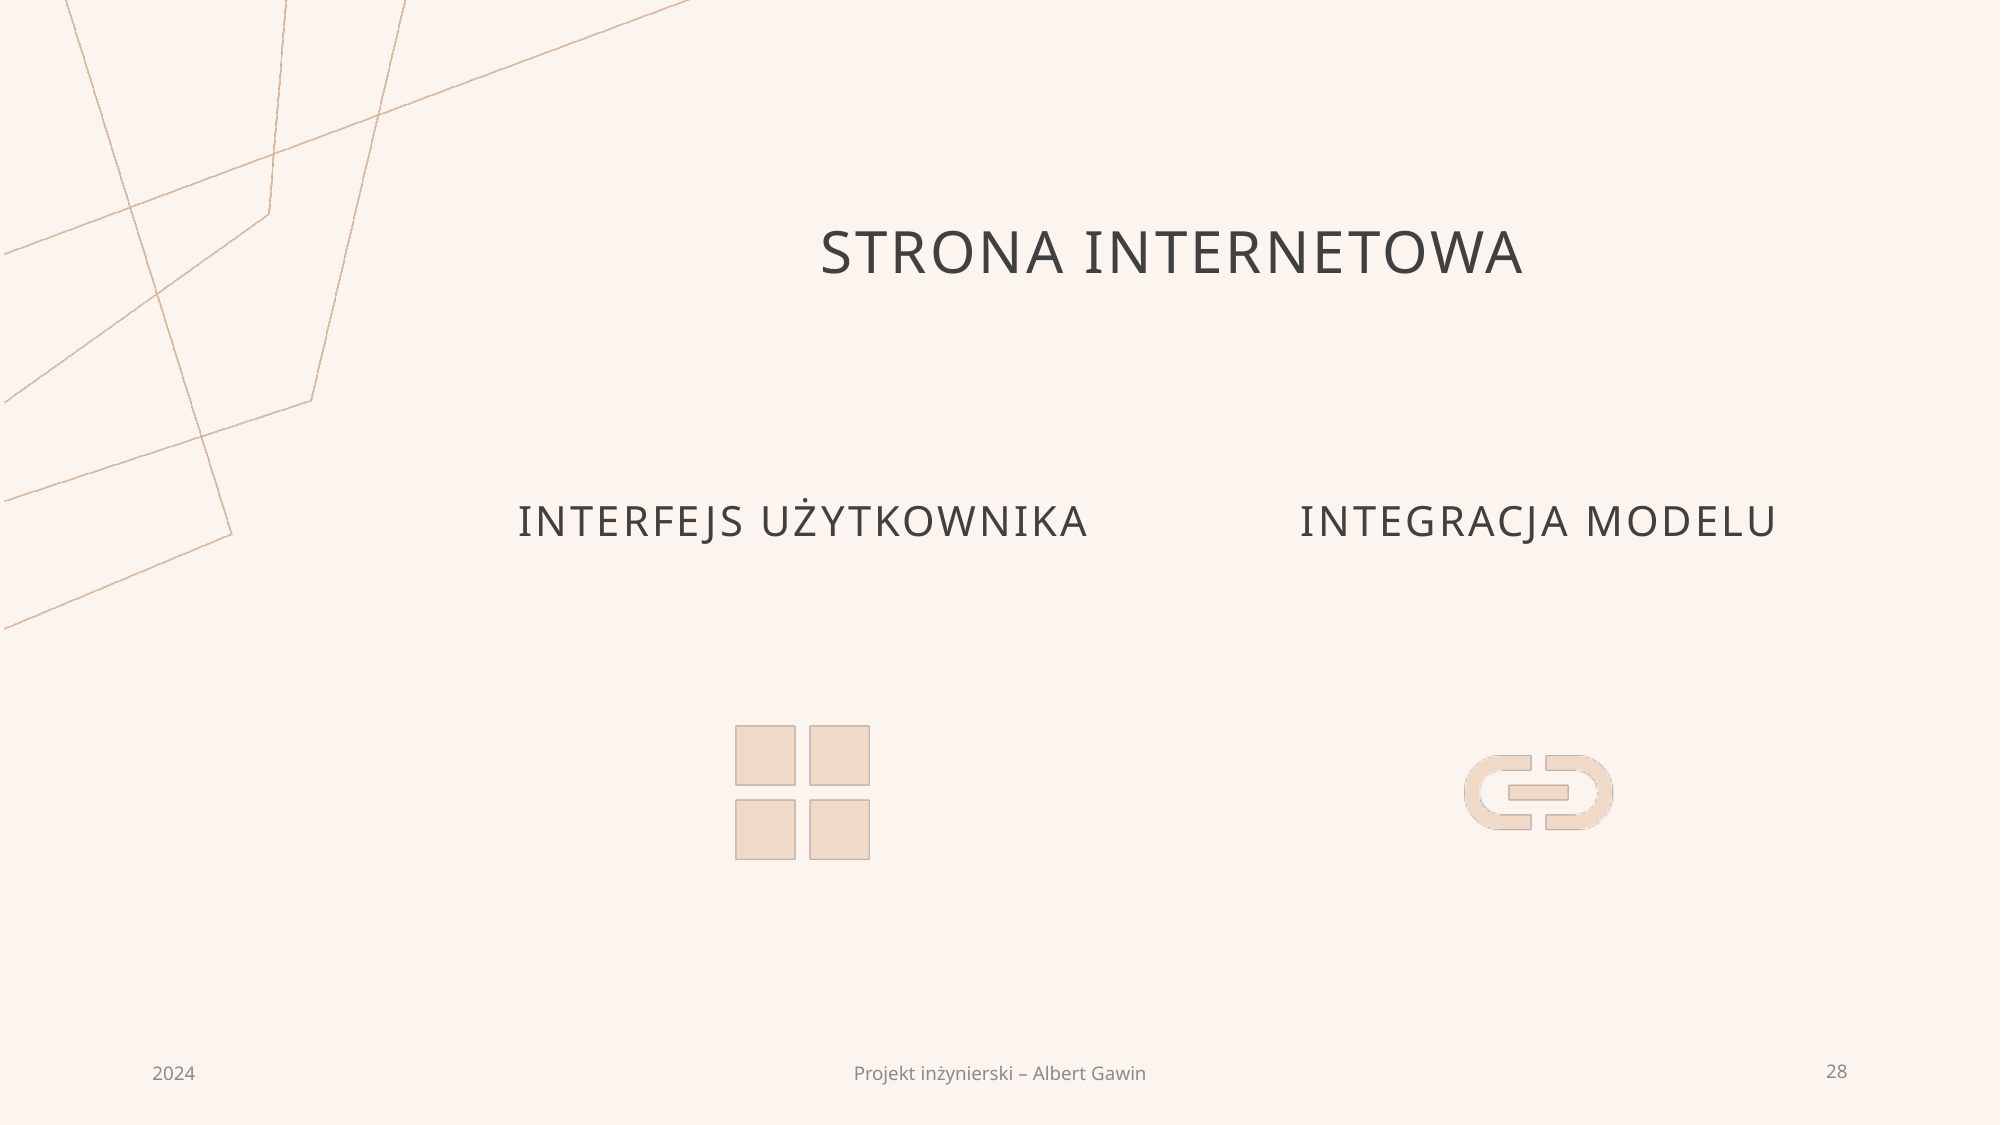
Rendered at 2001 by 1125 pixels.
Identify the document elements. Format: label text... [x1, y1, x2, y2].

slide_number 28 [1412, 1042, 1863, 1103]
slide_number 2024 [137, 1042, 588, 1103]
picture [1450, 704, 1628, 882]
picture [4, 0, 721, 642]
title Strona internetowa [481, 146, 1863, 364]
list INTEGRACJA MODELU [1215, 455, 1863, 591]
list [714, 704, 892, 882]
list INTERFEJS UŻYTKOWNIKA [481, 455, 1125, 591]
footer Projekt inżynierski – Albert Gawin [662, 1042, 1338, 1103]
